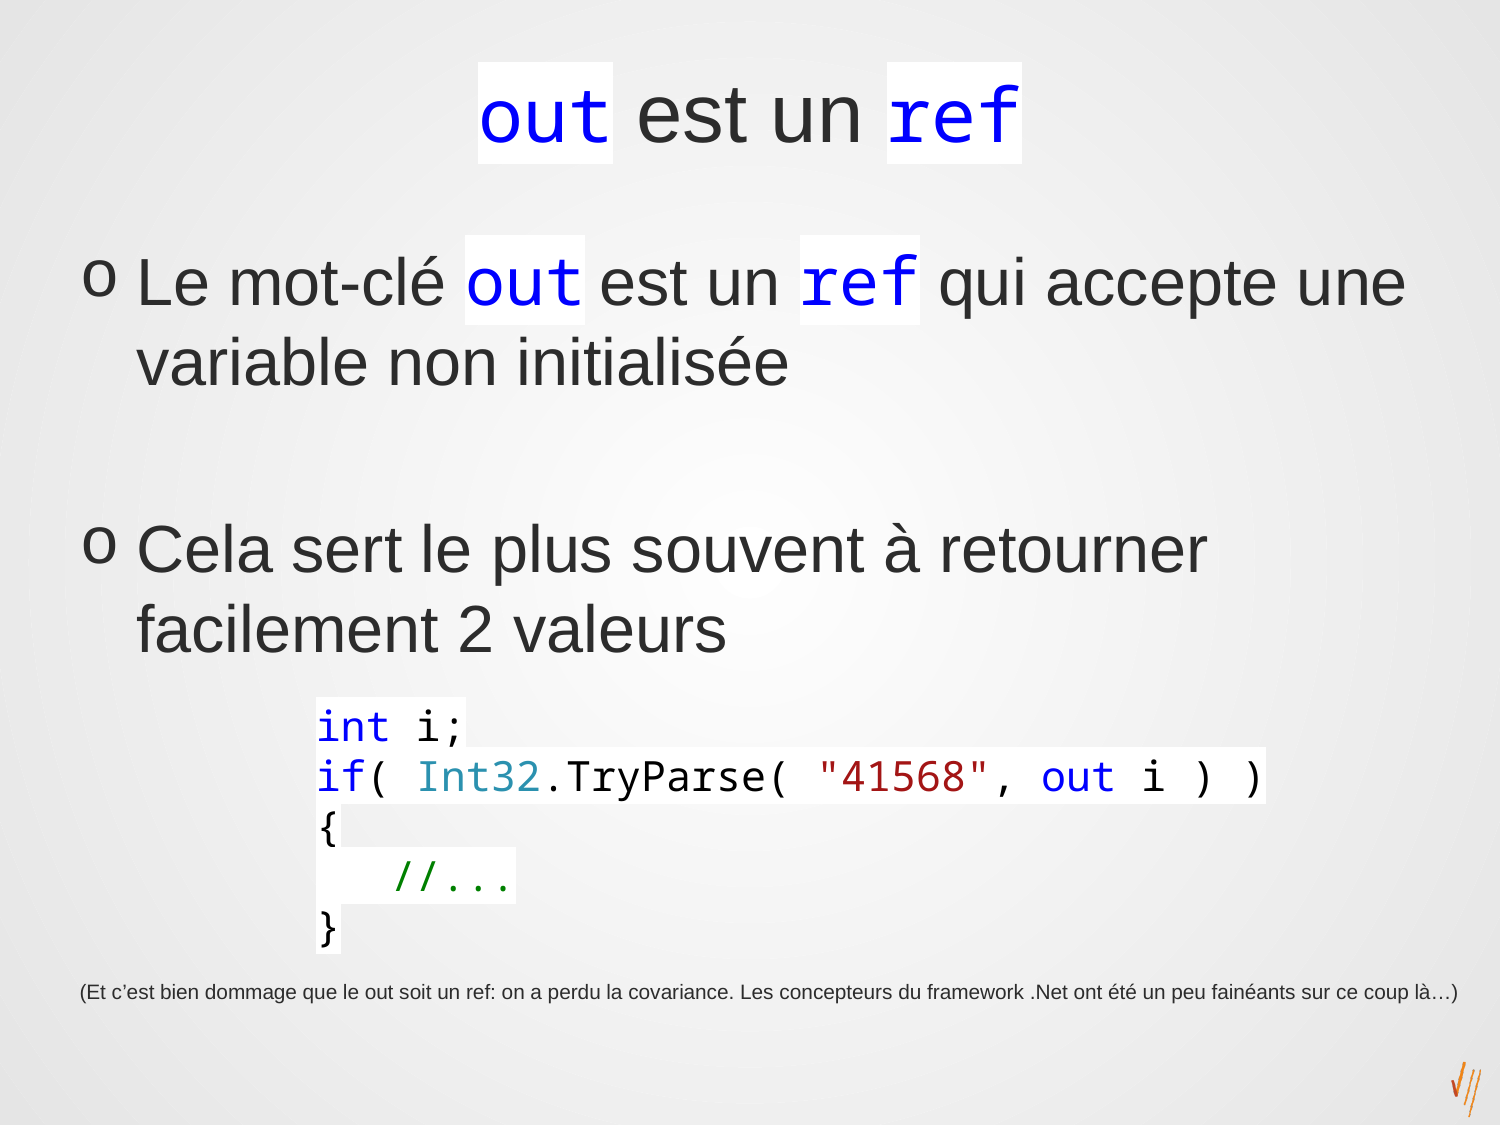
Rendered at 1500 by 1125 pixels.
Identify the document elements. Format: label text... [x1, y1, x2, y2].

title out est un ref [64, 30, 1436, 180]
text_box int i; if( Int32.TryParse( "41568", out i ) ) { //... } [301, 692, 1373, 958]
picture [1435, 1058, 1498, 1121]
list Le mot-clé out est un ref qui accepte une variable non initialisée Cela sert le plus souvent à retourner facilement 2 valeurs (Et c’est bien dommage que le out soit un ref: on a perdu la covariance. Les concepteurs du framework .Net ont été un peu fainéants sur ce coup là…) [64, 231, 1483, 1047]
